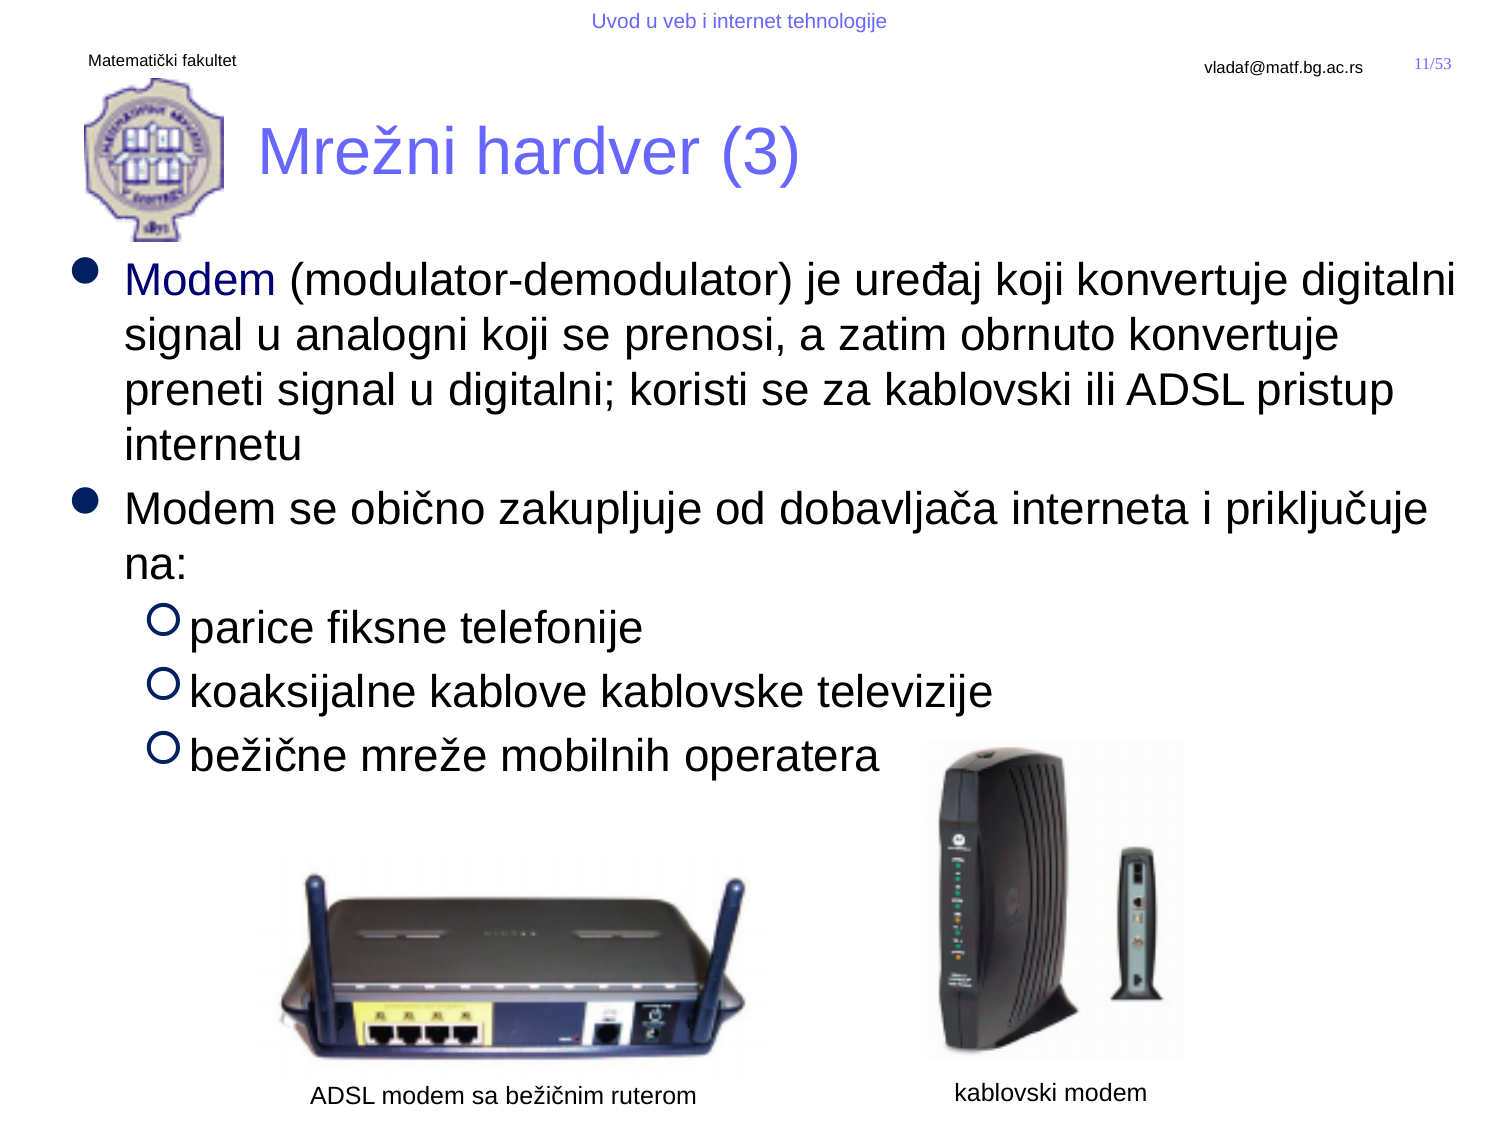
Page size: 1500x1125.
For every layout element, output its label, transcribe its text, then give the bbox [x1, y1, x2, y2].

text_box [256, 845, 767, 1118]
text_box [891, 733, 1235, 1115]
picture [84, 78, 224, 242]
list Modem (modulator-demodulator) je uređaj koji konvertuje digitalni signal u analogni koji se prenosi, a zatim obrnuto konvertuje preneti signal u digitalni; koristi se za kablovski ili ADSL pristup internetu Modem se obično zakupljuje od dobavljača interneta i priključuje na: parice fiksne telefonije koaksijalne kablove kablovske televizije bežične mreže mobilnih operatera [53, 242, 1483, 598]
title Mrežni hardver (3) [242, 54, 1388, 242]
